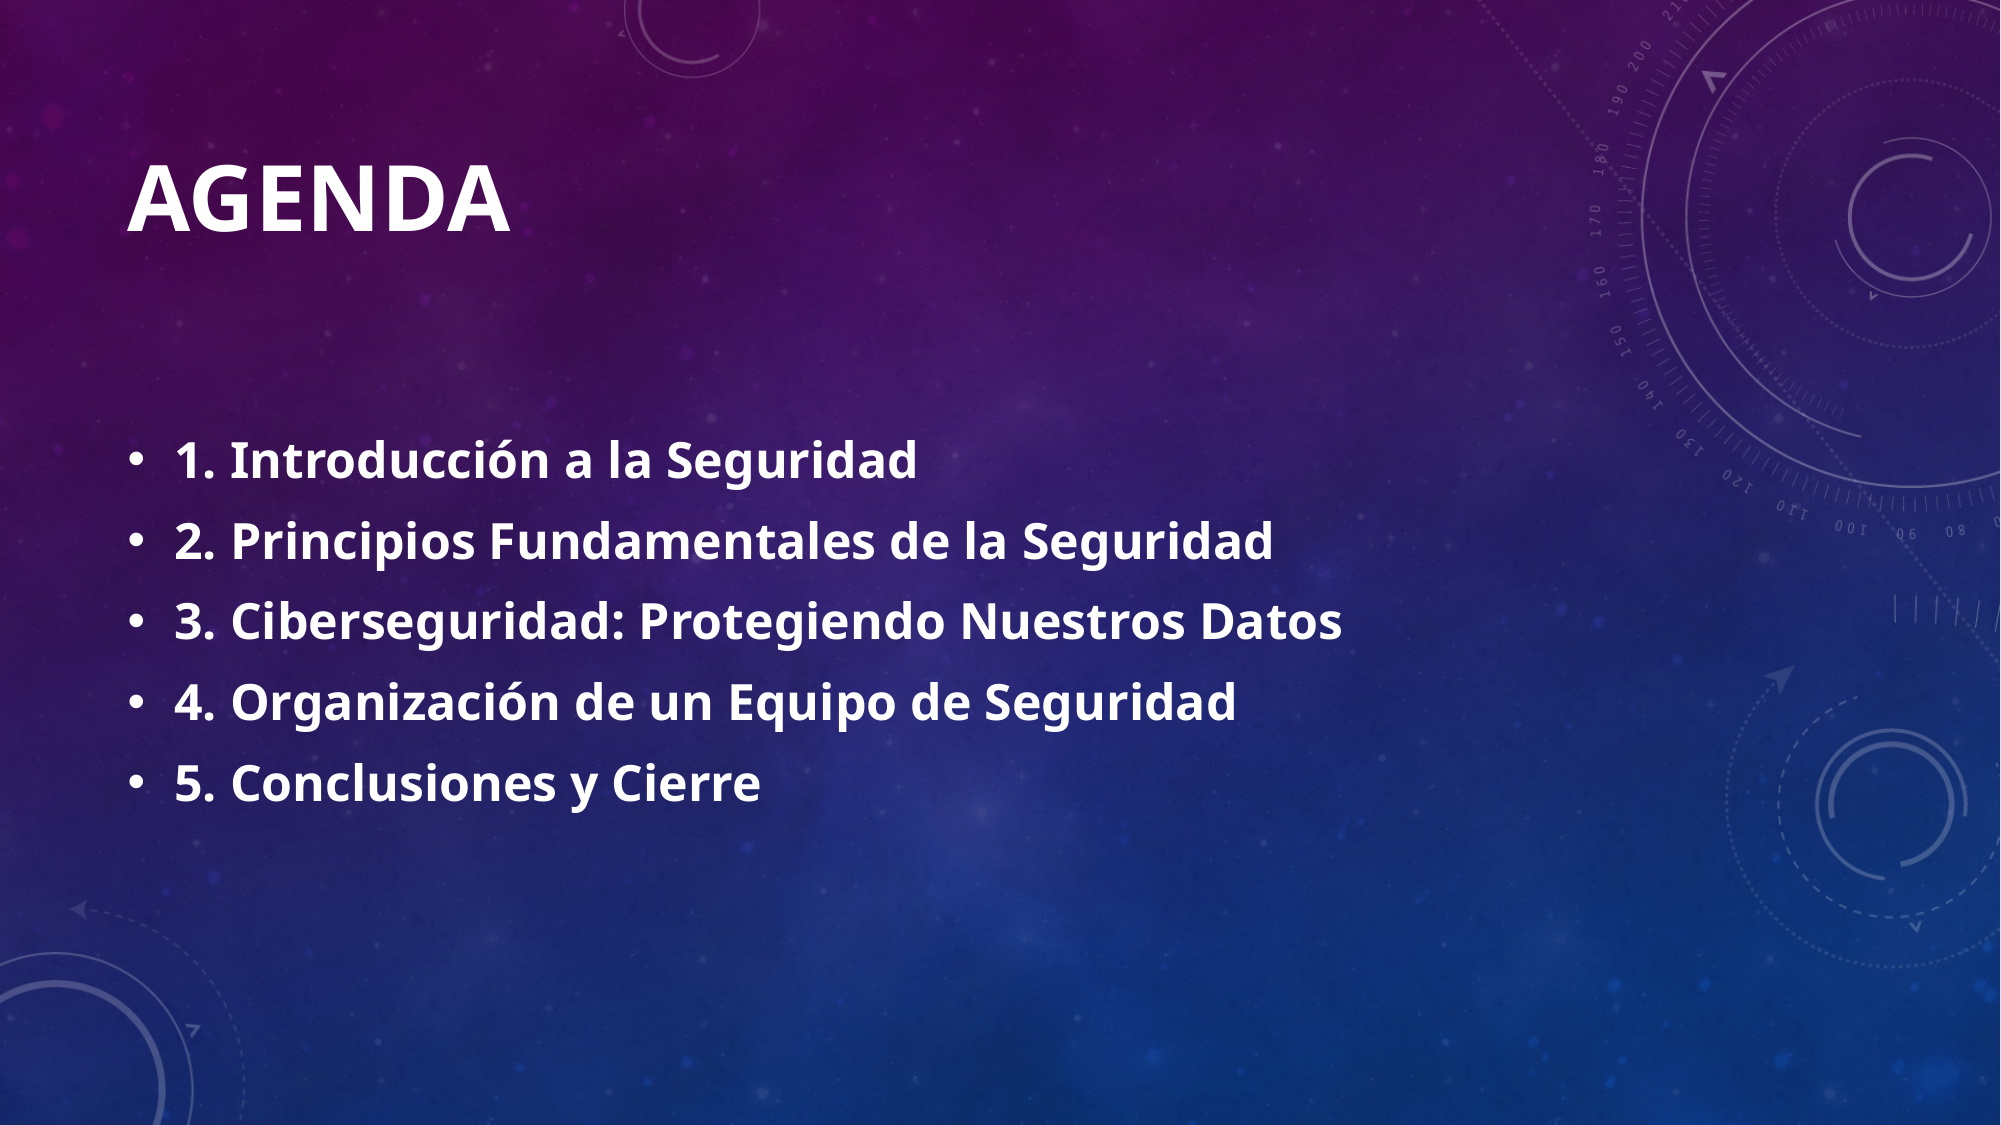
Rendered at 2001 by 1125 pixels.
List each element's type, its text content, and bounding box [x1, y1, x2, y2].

title Agenda [112, 99, 1775, 290]
picture [0, 0, 2001, 1125]
list 1. Introducción a la Seguridad 2. Principios Fundamentales de la Seguridad 3. Ciberseguridad: Protegiendo Nuestros Datos 4. Organización de un Equipo de Seguridad 5. Conclusiones y Cierre [112, 290, 1775, 950]
